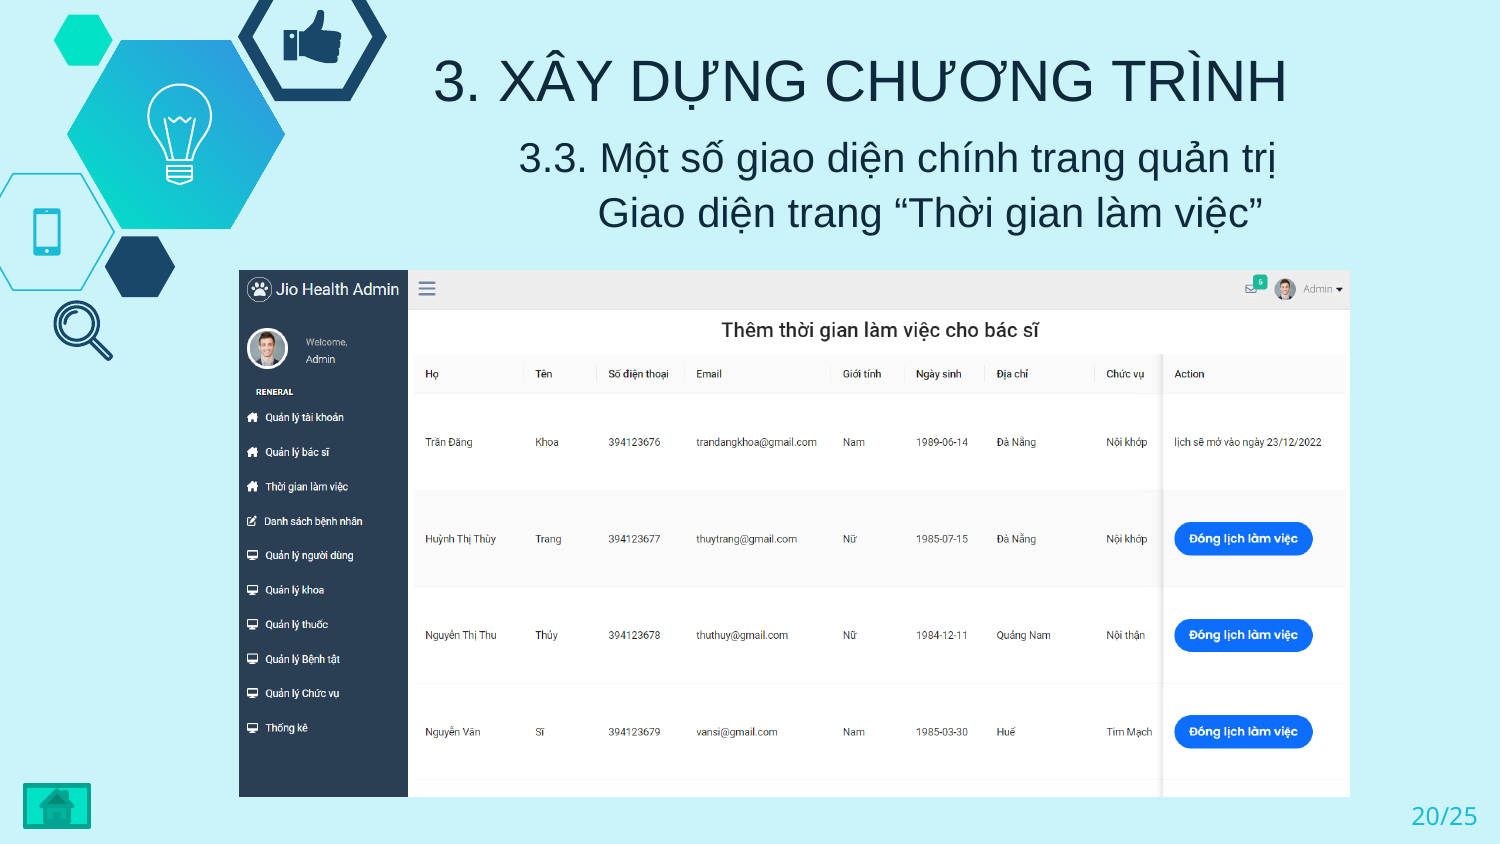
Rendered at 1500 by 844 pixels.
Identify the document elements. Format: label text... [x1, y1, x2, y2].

text_box [24, 785, 89, 827]
slide_number 20/25 [1396, 785, 1500, 844]
title 3. XÂY DỰNG CHƯƠNG TRÌNH [418, 27, 1335, 134]
text_box Giao diện trang “Thời gian làm việc” [582, 178, 1316, 244]
picture [238, 270, 1351, 798]
text_box 3.3. Một số giao diện chính trang quản trị [503, 123, 1335, 189]
